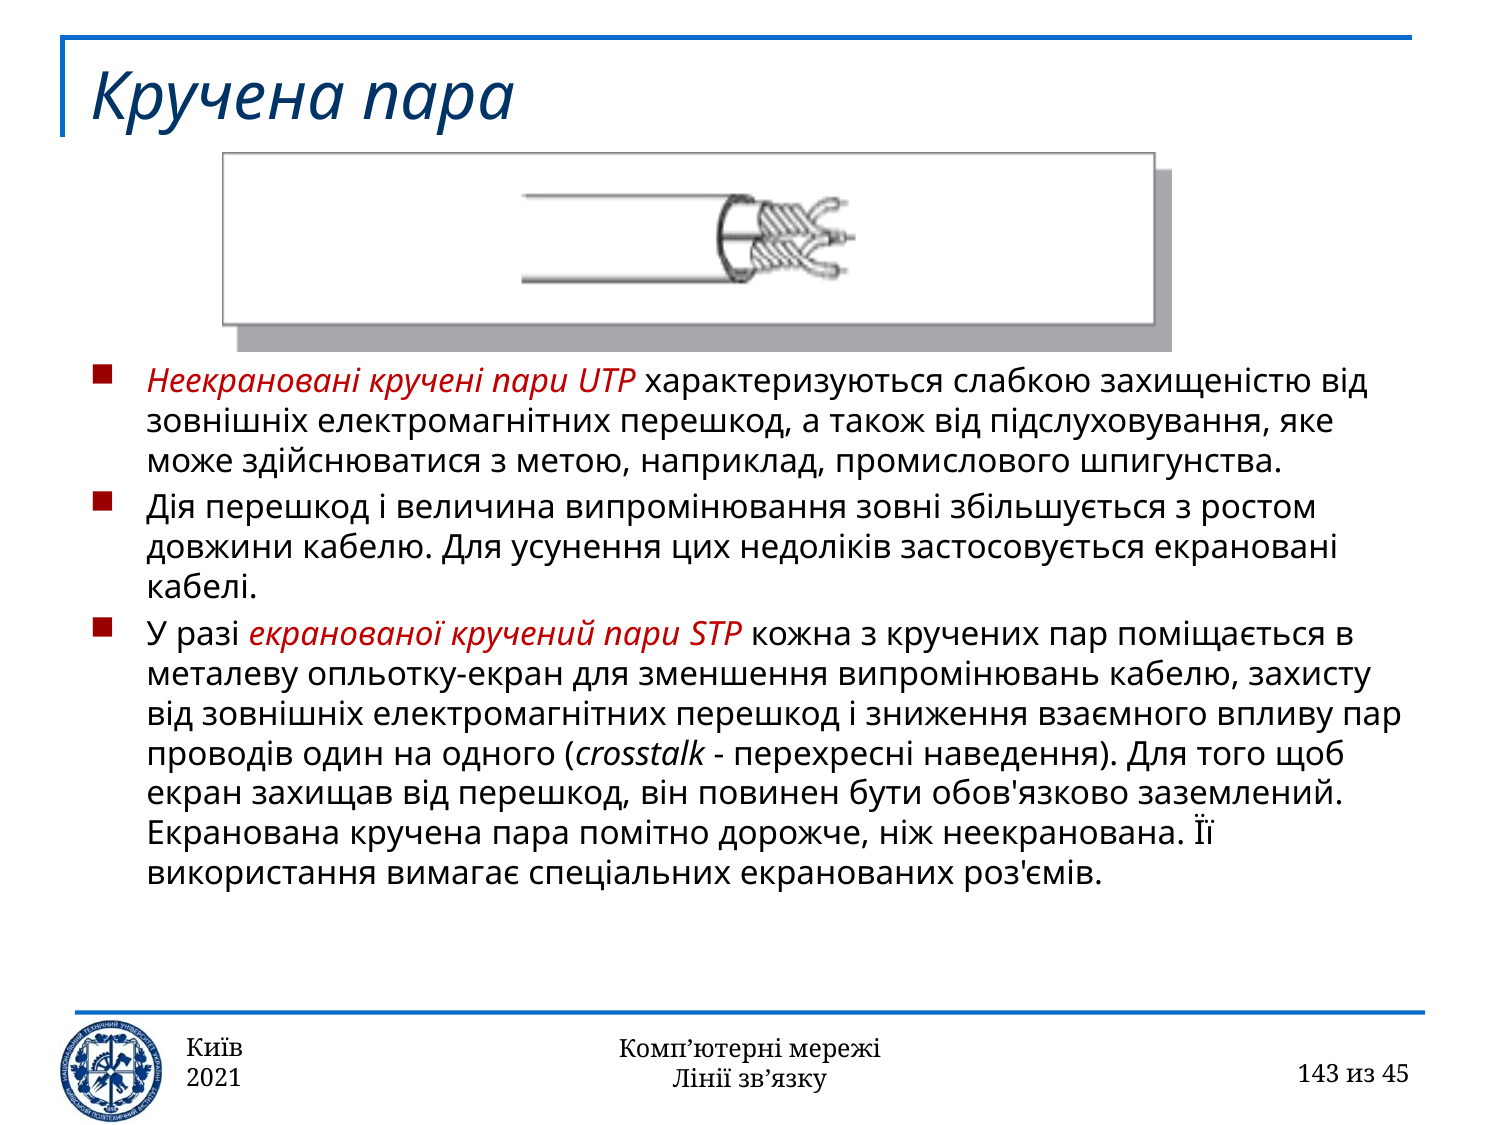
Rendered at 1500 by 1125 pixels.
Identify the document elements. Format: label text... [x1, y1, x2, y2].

footer Комп’ютерні мережі Лінії зв’язку [466, 1024, 1034, 1101]
picture [222, 152, 1173, 352]
slide_number 143 из 45 [1074, 1023, 1426, 1100]
slide_number Київ 2021 [170, 1023, 426, 1100]
picture [58, 1017, 165, 1125]
title Кручена пара [74, 45, 1426, 165]
list Неекрановані кручені пари UTP характеризуються слабкою захищеністю від зовнішніх електромагнітних перешкод, а також від підслуховування, яке може здійснюватися з метою, наприклад, промислового шпигунства. Дія перешкод і величина випромінювання зовні збільшується з ростом довжини кабелю. Для усунення цих недоліків застосовується екрановані кабелі. У разі екранованої кручений пари STP кожна з кручених пар поміщається в металеву опльотку-екран для зменшення випромінювань кабелю, захисту від зовнішніх електромагнітних перешкод і зниження взаємного впливу пар проводів один на одного (crosstalk - перехресні наведення). Для того щоб екран захищав від перешкод, він повинен бути обов'язково заземлений. Екранована кручена пара помітно дорожче, ніж неекранована. Її використання вимагає спеціальних екранованих роз'ємів. [74, 351, 1426, 1006]
